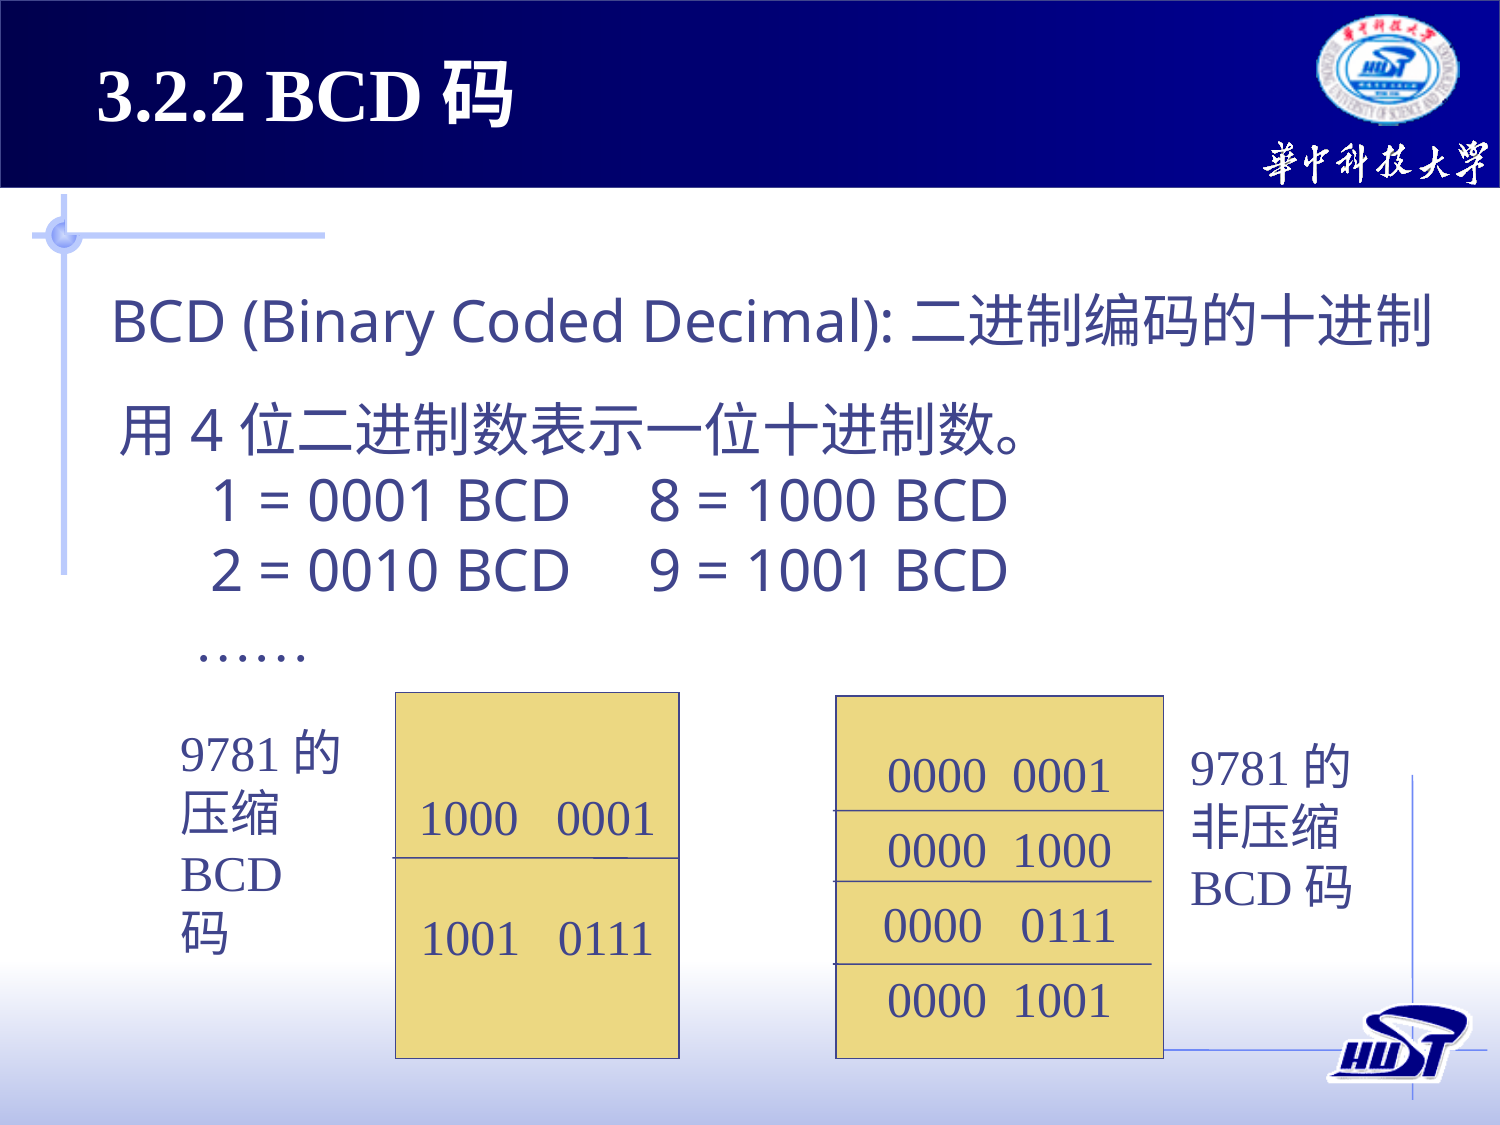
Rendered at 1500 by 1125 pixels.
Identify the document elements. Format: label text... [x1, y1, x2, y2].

text_box 用4位二进制数表示一位十进制数。 1 = 0001 BCD 8 = 1000 BCD 2 = 0010 BCD 9 = 1001 BCD …… [103, 385, 1219, 680]
picture [1316, 14, 1460, 126]
picture [1262, 140, 1488, 185]
text_box 3.2.2 BCD码 [81, 38, 532, 144]
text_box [165, 692, 680, 1059]
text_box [832, 695, 1376, 1059]
text_box BCD (Binary Coded Decimal):二进制编码的十进制 [95, 276, 1449, 362]
